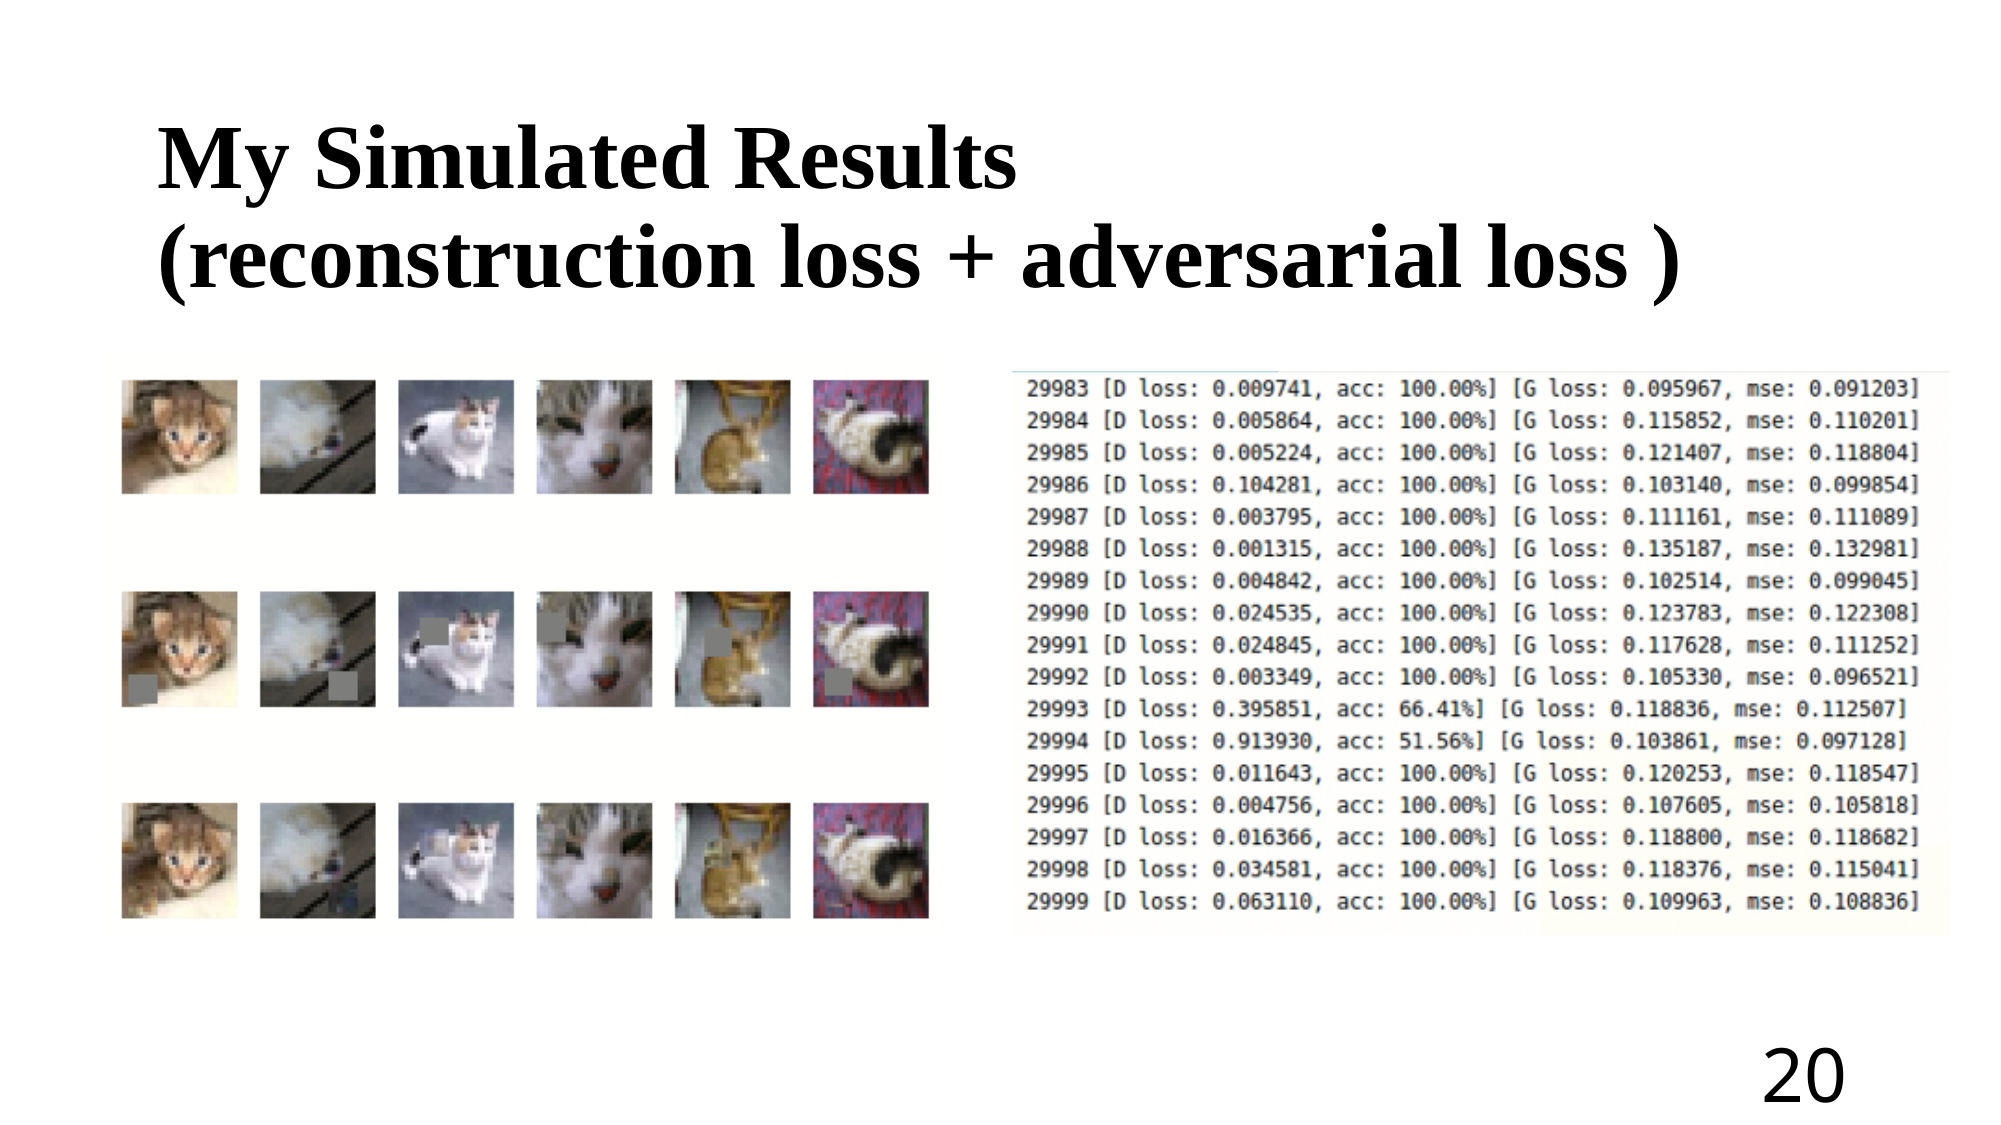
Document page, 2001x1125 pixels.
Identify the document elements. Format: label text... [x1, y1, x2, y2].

title My Simulated Results (reconstruction loss + adversarial loss ) [142, 99, 1858, 317]
picture [101, 356, 947, 935]
slide_number 20 [1412, 1042, 1863, 1103]
picture [1012, 371, 1950, 936]
